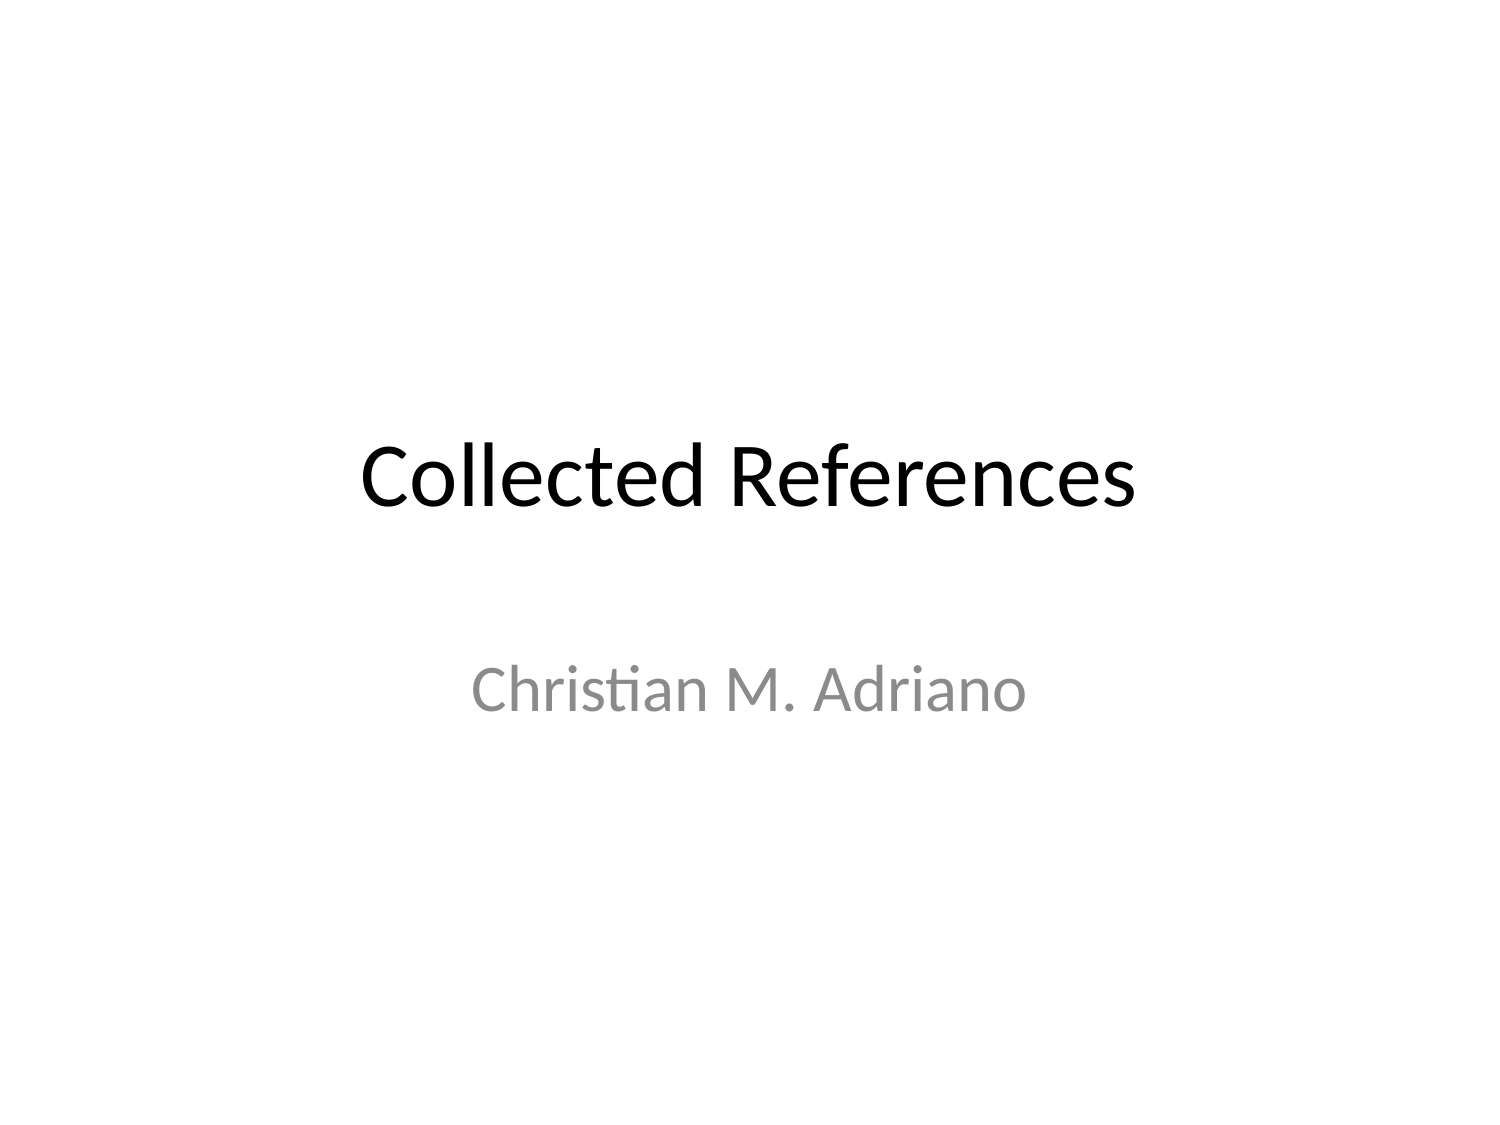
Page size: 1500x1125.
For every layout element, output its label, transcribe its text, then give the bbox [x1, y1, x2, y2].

title Collected References [112, 349, 1388, 591]
subtitle Christian M. Adriano [225, 637, 1275, 925]
